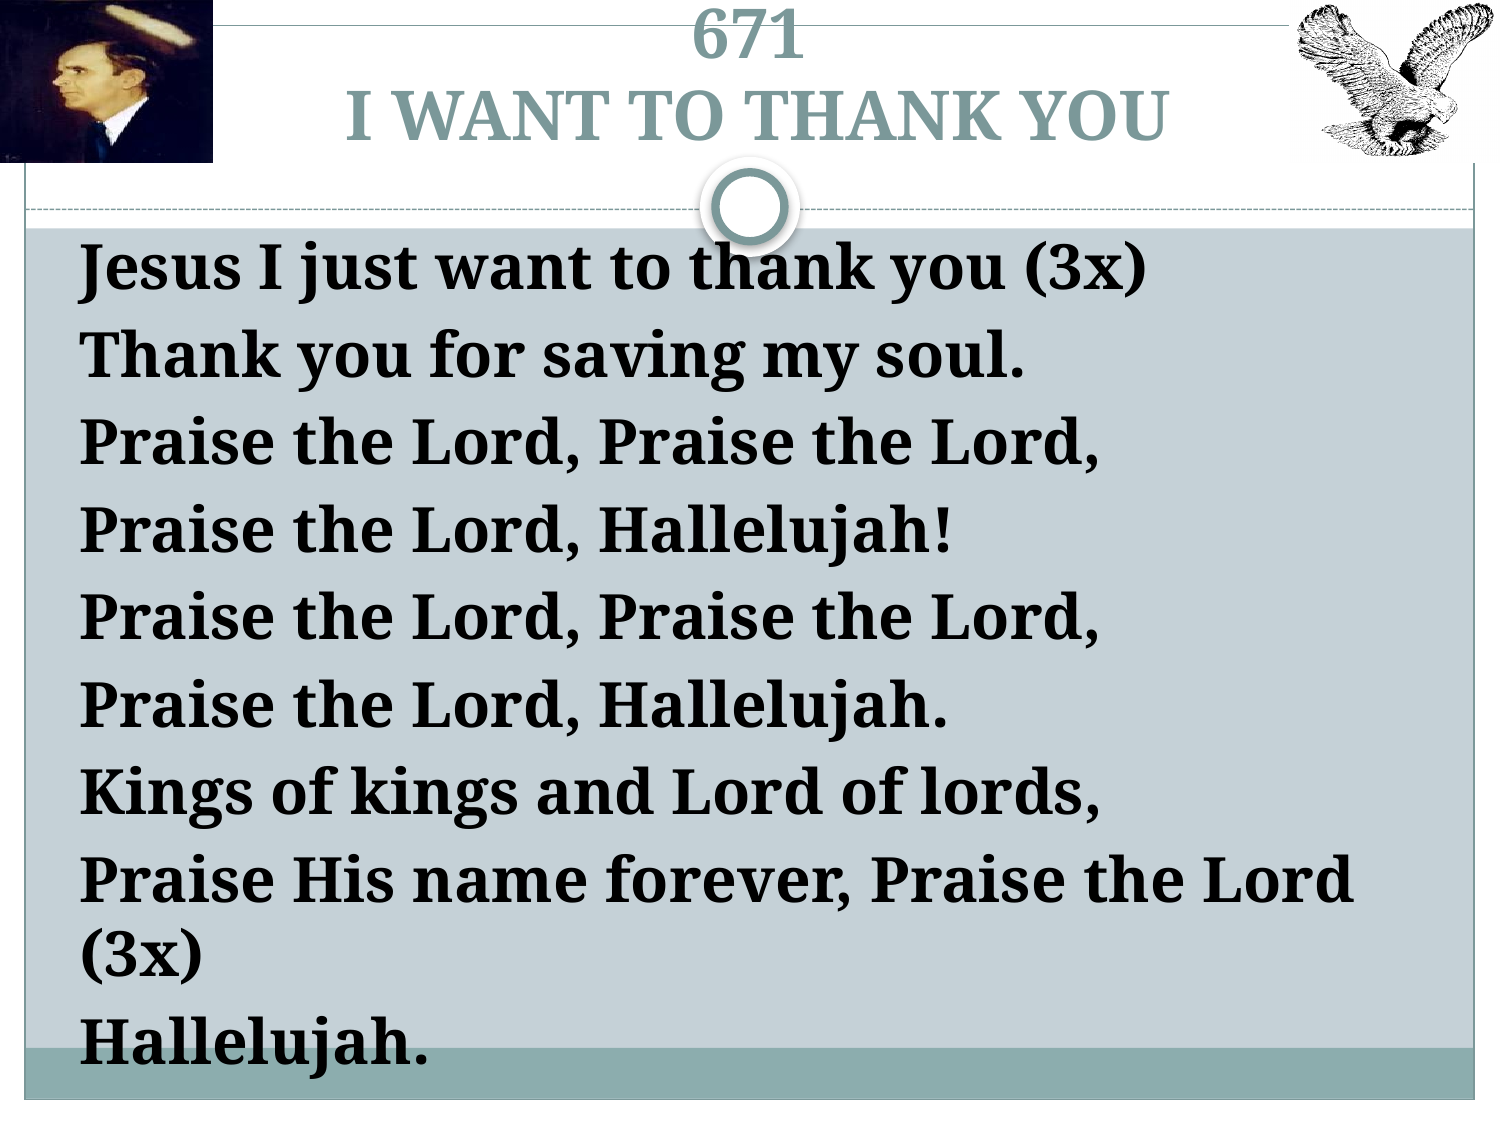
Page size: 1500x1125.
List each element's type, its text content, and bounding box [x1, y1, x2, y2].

title 671 I WANT TO THANK YOU [218, 37, 1282, 162]
picture [1288, 0, 1500, 163]
picture [0, 0, 213, 163]
list Jesus I just want to thank you (3x) Thank you for saving my soul. Praise the Lord, Praise the Lord, Praise the Lord, Hallelujah! Praise the Lord, Praise the Lord, Praise the Lord, Hallelujah. Kings of kings and Lord of lords, Praise His name forever, Praise the Lord (3x) Hallelujah. [64, 219, 1473, 1071]
